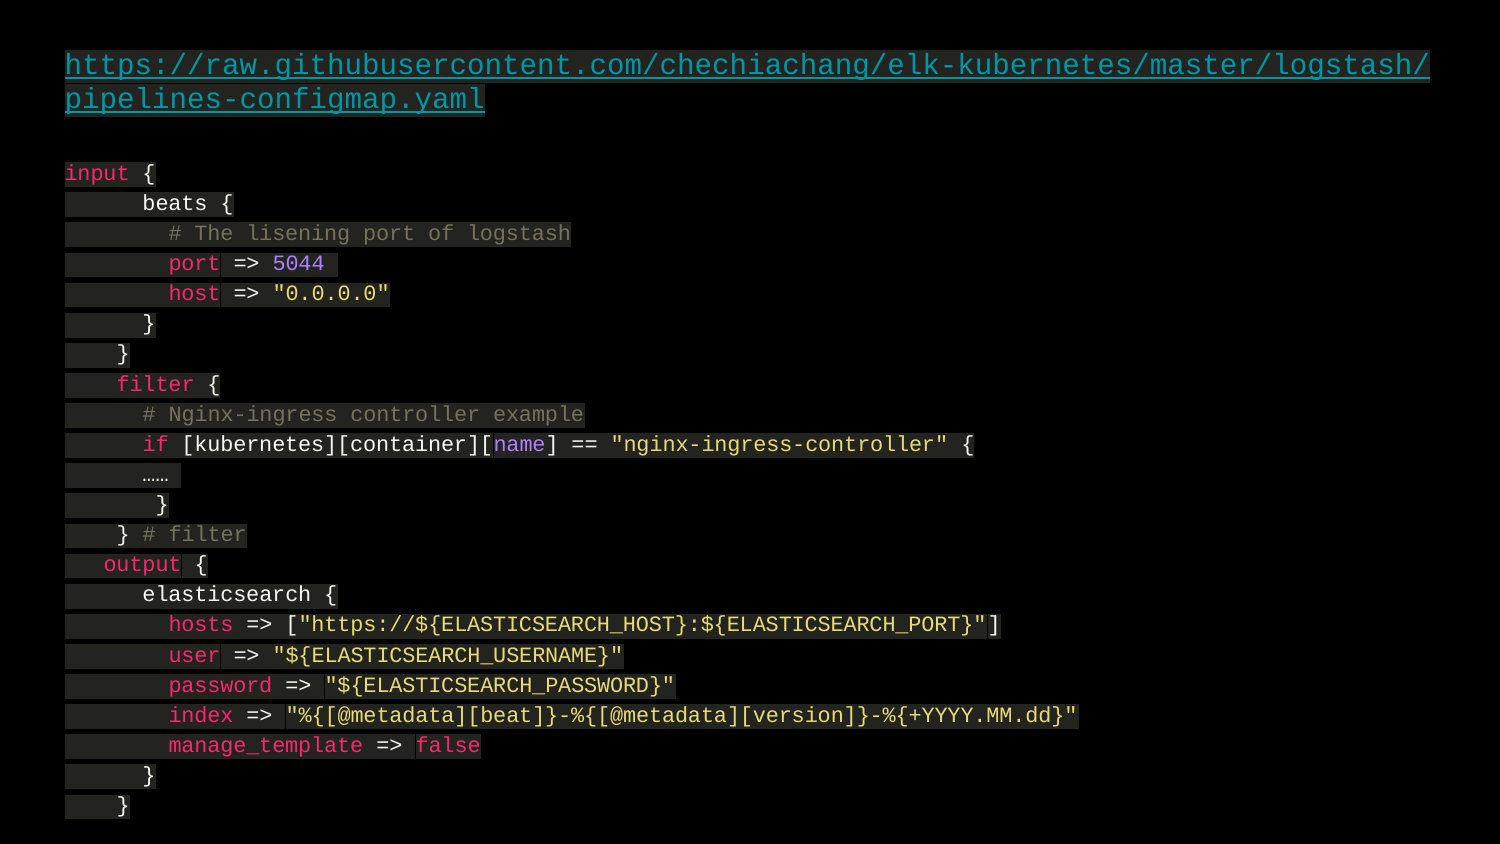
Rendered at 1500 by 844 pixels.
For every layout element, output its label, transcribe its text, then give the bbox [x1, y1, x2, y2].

list https://raw.githubusercontent.com/chechiachang/elk-kubernetes/master/logstash/pipelines-configmap.yaml input { beats { # The lisening port of logstash port => 5044 host => "0.0.0.0" } } filter { # Nginx-ingress controller example if [kubernetes][container][name] == "nginx-ingress-controller" { …… } } # filter output { elasticsearch { hosts => ["https://${ELASTICSEARCH_HOST}:${ELASTICSEARCH_PORT}"] user => "${ELASTICSEARCH_USERNAME}" password => "${ELASTICSEARCH_PASSWORD}" index => "%{[@metadata][beat]}-%{[@metadata][version]}-%{+YYYY.MM.dd}" manage_template => false } } [37, 24, 1468, 751]
